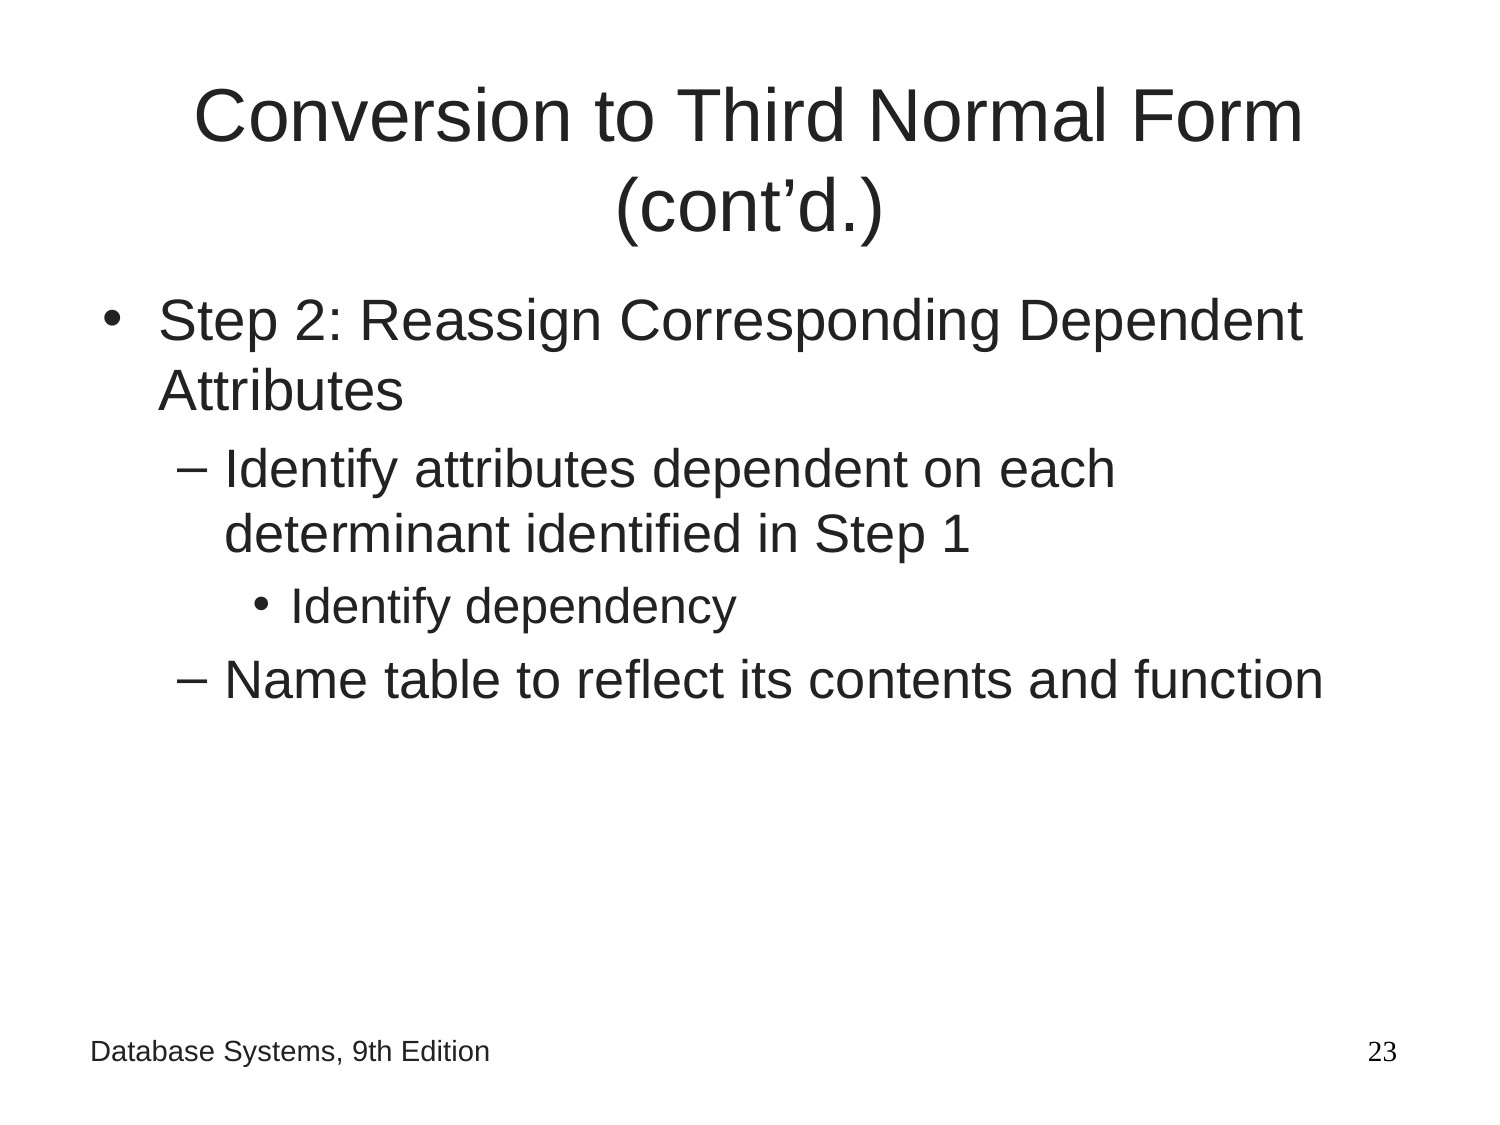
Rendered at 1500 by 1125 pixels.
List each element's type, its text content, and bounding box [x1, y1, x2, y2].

text_box Database Systems, 9th Edition [75, 1025, 713, 1125]
title Conversion to Third Normal Form (cont’d.) [87, 62, 1413, 250]
list Step 2: Reassign Corresponding Dependent Attributes Identify attributes dependent on each determinant identified in Step 1 Identify dependency Name table to reflect its contents and function [87, 275, 1413, 1025]
text_box ‹#› [1074, 1025, 1413, 1103]
